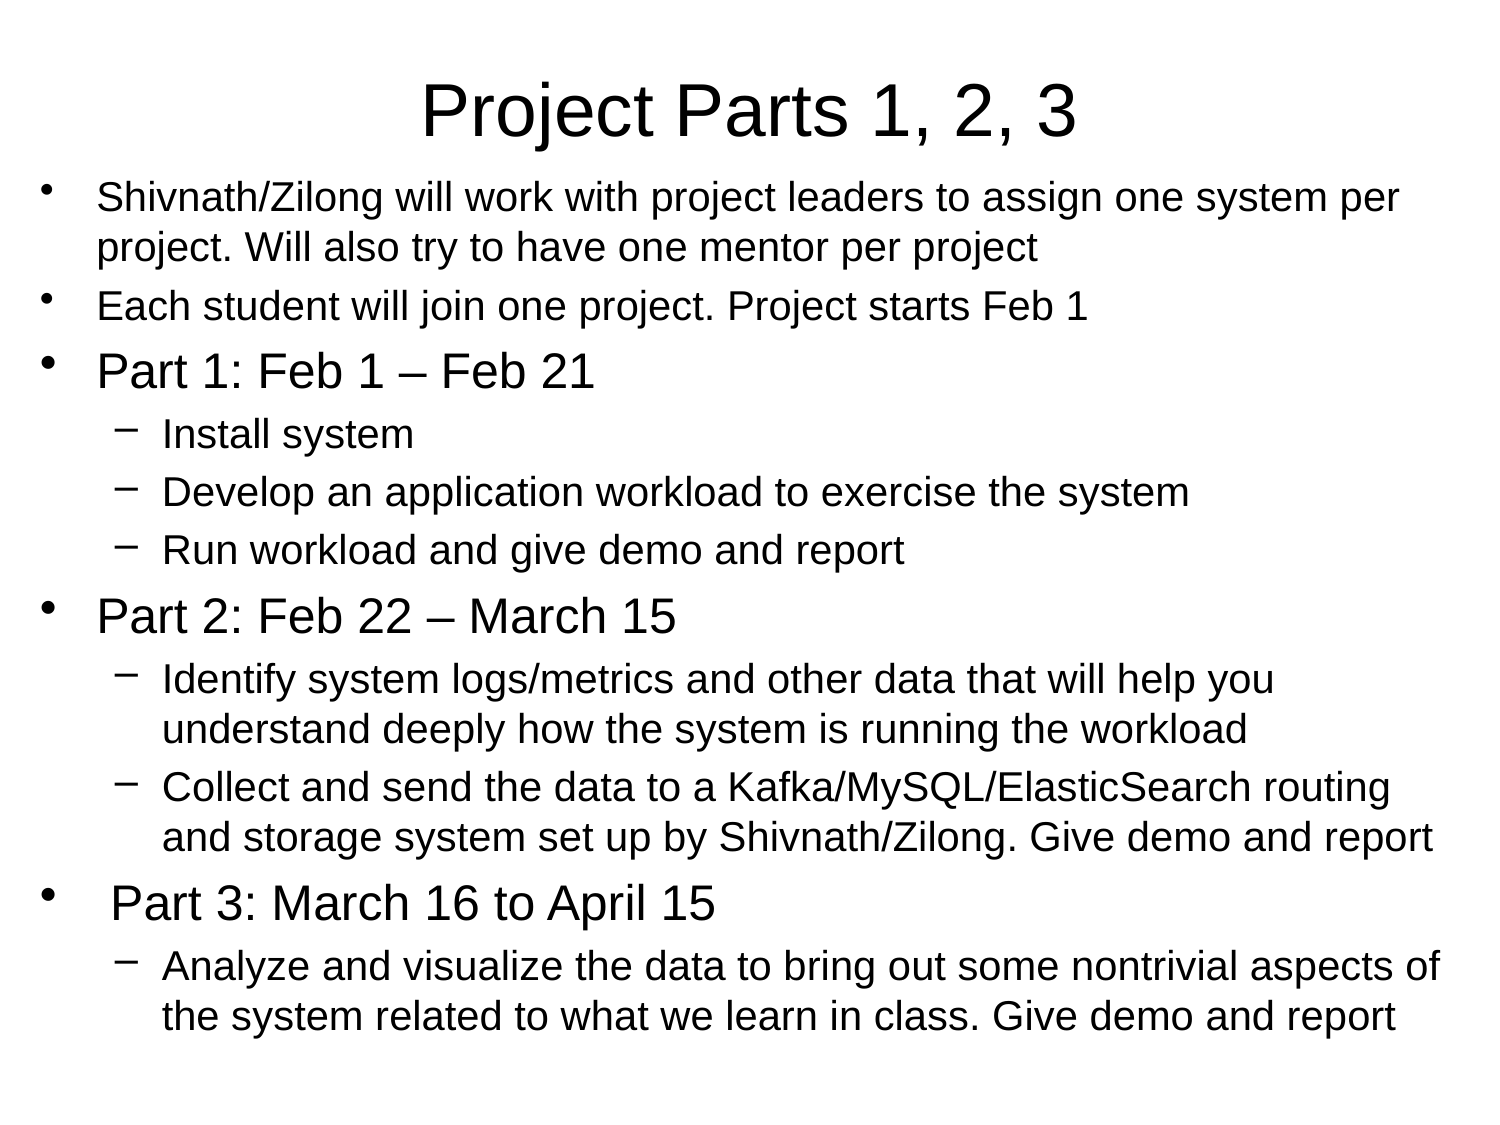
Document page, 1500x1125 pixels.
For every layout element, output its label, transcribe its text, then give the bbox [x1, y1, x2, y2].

list Shivnath/Zilong will work with project leaders to assign one system per project. Will also try to have one mentor per project Each student will join one project. Project starts Feb 1 Part 1: Feb 1 – Feb 21 Install system Develop an application workload to exercise the system Run workload and give demo and report Part 2: Feb 22 – March 15 Identify system logs/metrics and other data that will help you understand deeply how the system is running the workload Collect and send the data to a Kafka/MySQL/ElasticSearch routing and storage system set up by Shivnath/Zilong. Give demo and report Part 3: March 16 to April 15 Analyze and visualize the data to bring out some nontrivial aspects of the system related to what we learn in class. Give demo and report [24, 162, 1475, 1100]
title Project Parts 1, 2, 3 [75, 12, 1425, 162]
